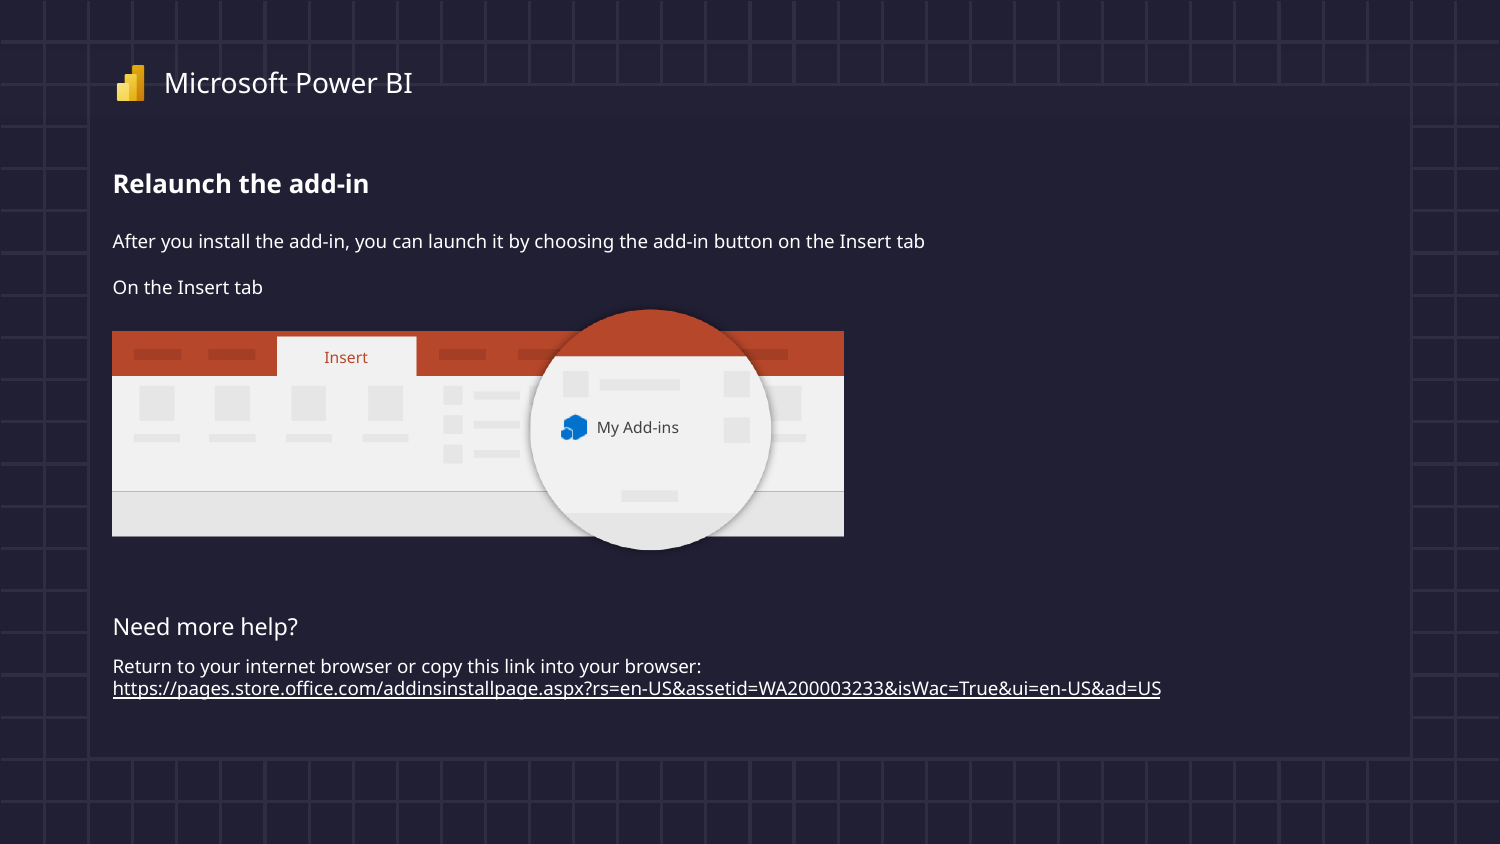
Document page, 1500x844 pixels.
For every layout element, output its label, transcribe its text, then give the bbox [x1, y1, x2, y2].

picture [112, 300, 844, 560]
text_box On the Insert tab [112, 266, 1449, 308]
text_box Need more help? [112, 604, 1351, 648]
text_box After you install the add-in, you can launch it by choosing the add-in button on the Insert tab [112, 220, 1449, 262]
text_box Microsoft Power BI [0, 47, 1500, 118]
title Relaunch the add-in [112, 152, 1449, 214]
text_box Return to your internet browser or copy this link into your browser: https://pages.store.office.com/addinsinstallpage.aspx?rs=en-US&assetid=WA200003233&isWac=True&ui=en-US&ad=US [112, 648, 1351, 710]
picture [112, 64, 149, 102]
